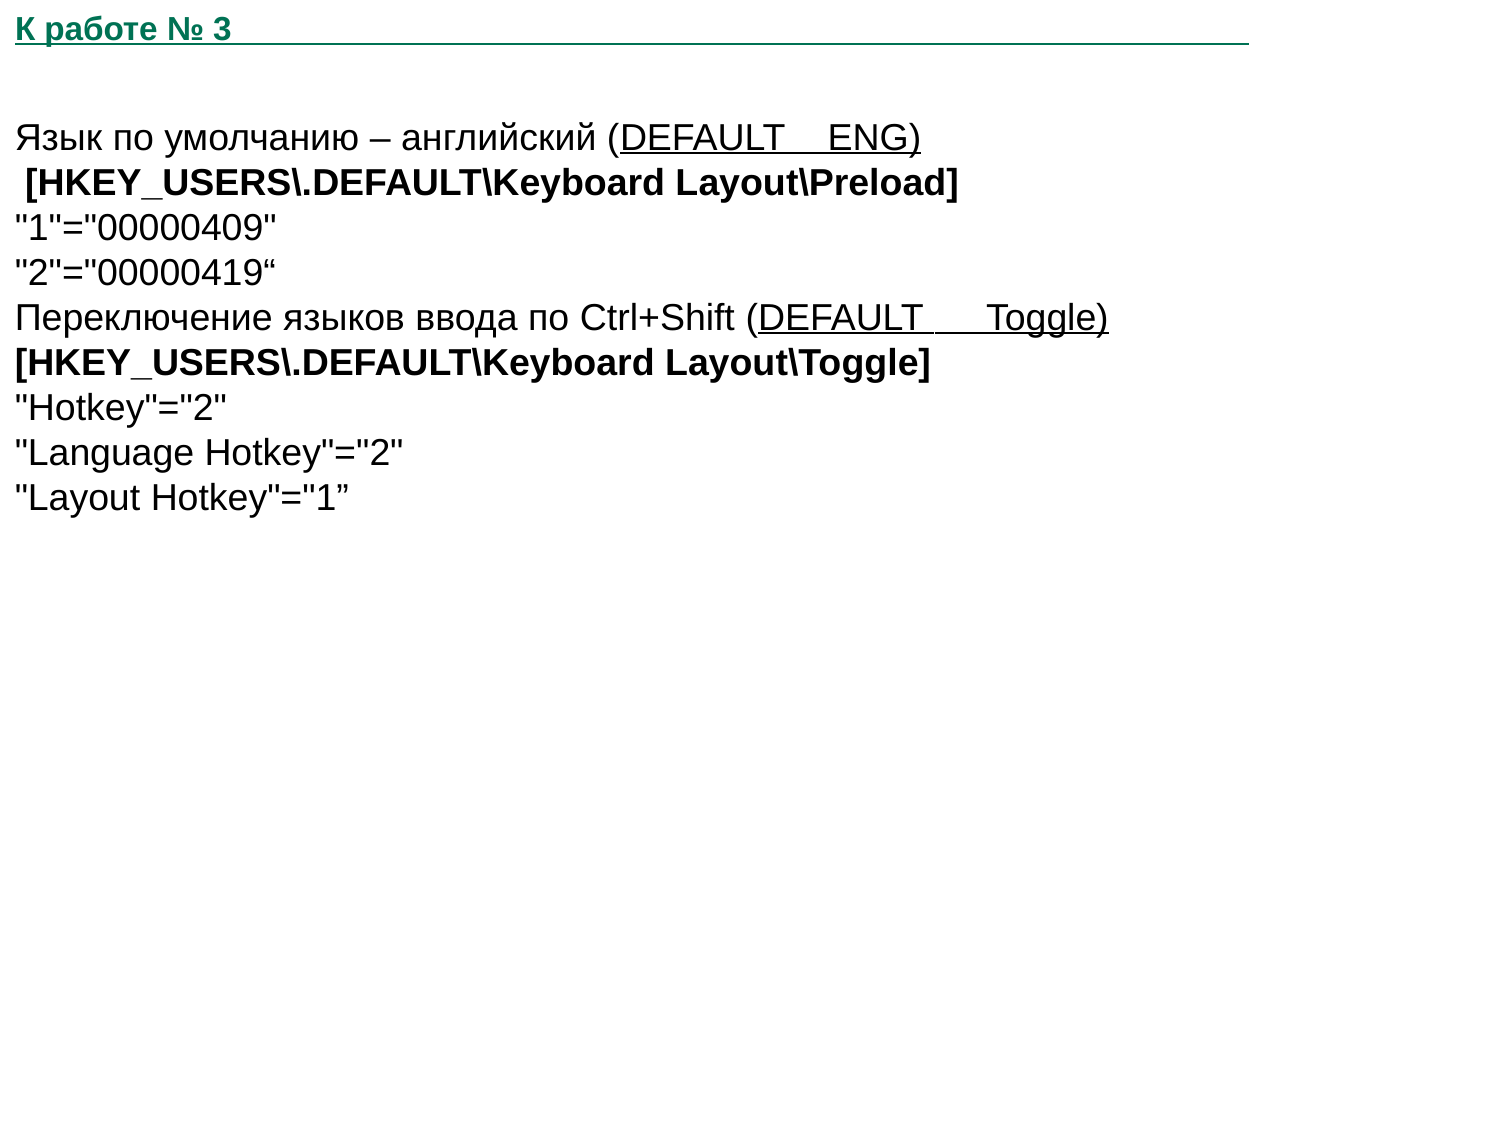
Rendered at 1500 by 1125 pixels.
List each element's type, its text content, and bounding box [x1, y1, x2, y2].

list К работе № 3 [0, 0, 1500, 105]
text_box Язык по умолчанию – английский (DEFAULT ENG) [HKEY_USERS\.DEFAULT\Keyboard Layout\Preload] "1"="00000409" "2"="00000419“ Переключение языков ввода по Ctrl+Shift (DEFAULT Toggle) [HKEY_USERS\.DEFAULT\Keyboard Layout\Toggle] "Hotkey"="2" "Language Hotkey"="2" "Layout Hotkey"="1” [0, 105, 1500, 526]
